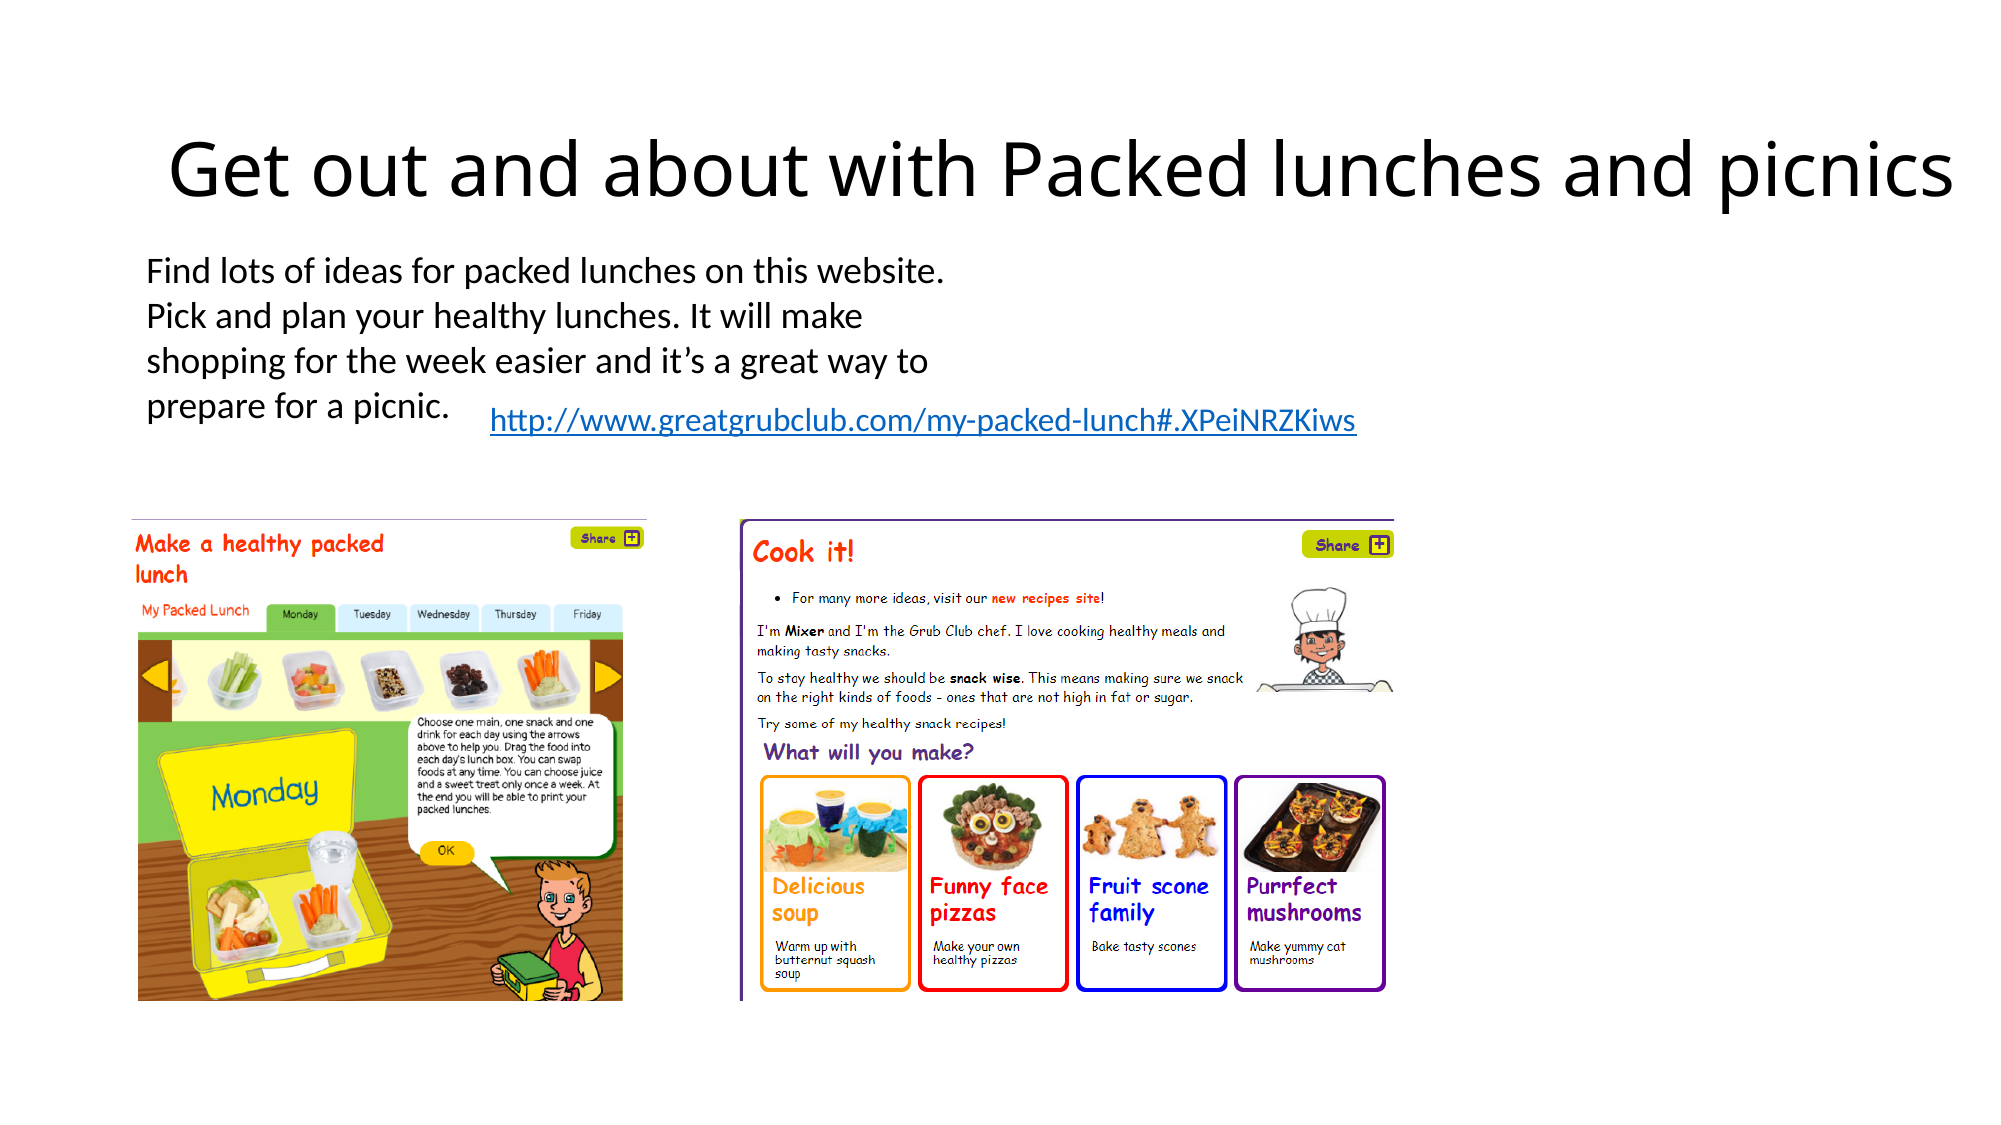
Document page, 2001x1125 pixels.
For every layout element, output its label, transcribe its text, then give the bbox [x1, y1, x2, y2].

picture [131, 519, 647, 1001]
title Get out and about with Packed lunches and picnics [151, 40, 1973, 220]
picture [739, 519, 1395, 1001]
text_box Find lots of ideas for packed lunches on this website. Pick and plan your healthy lunches. It will make shopping for the week easier and it’s a great way to prepare for a picnic. [131, 238, 1009, 433]
subtitle http://www.greatgrubclub.com/my-packed-lunch#.XPeiNRZKiws [173, 395, 1674, 475]
